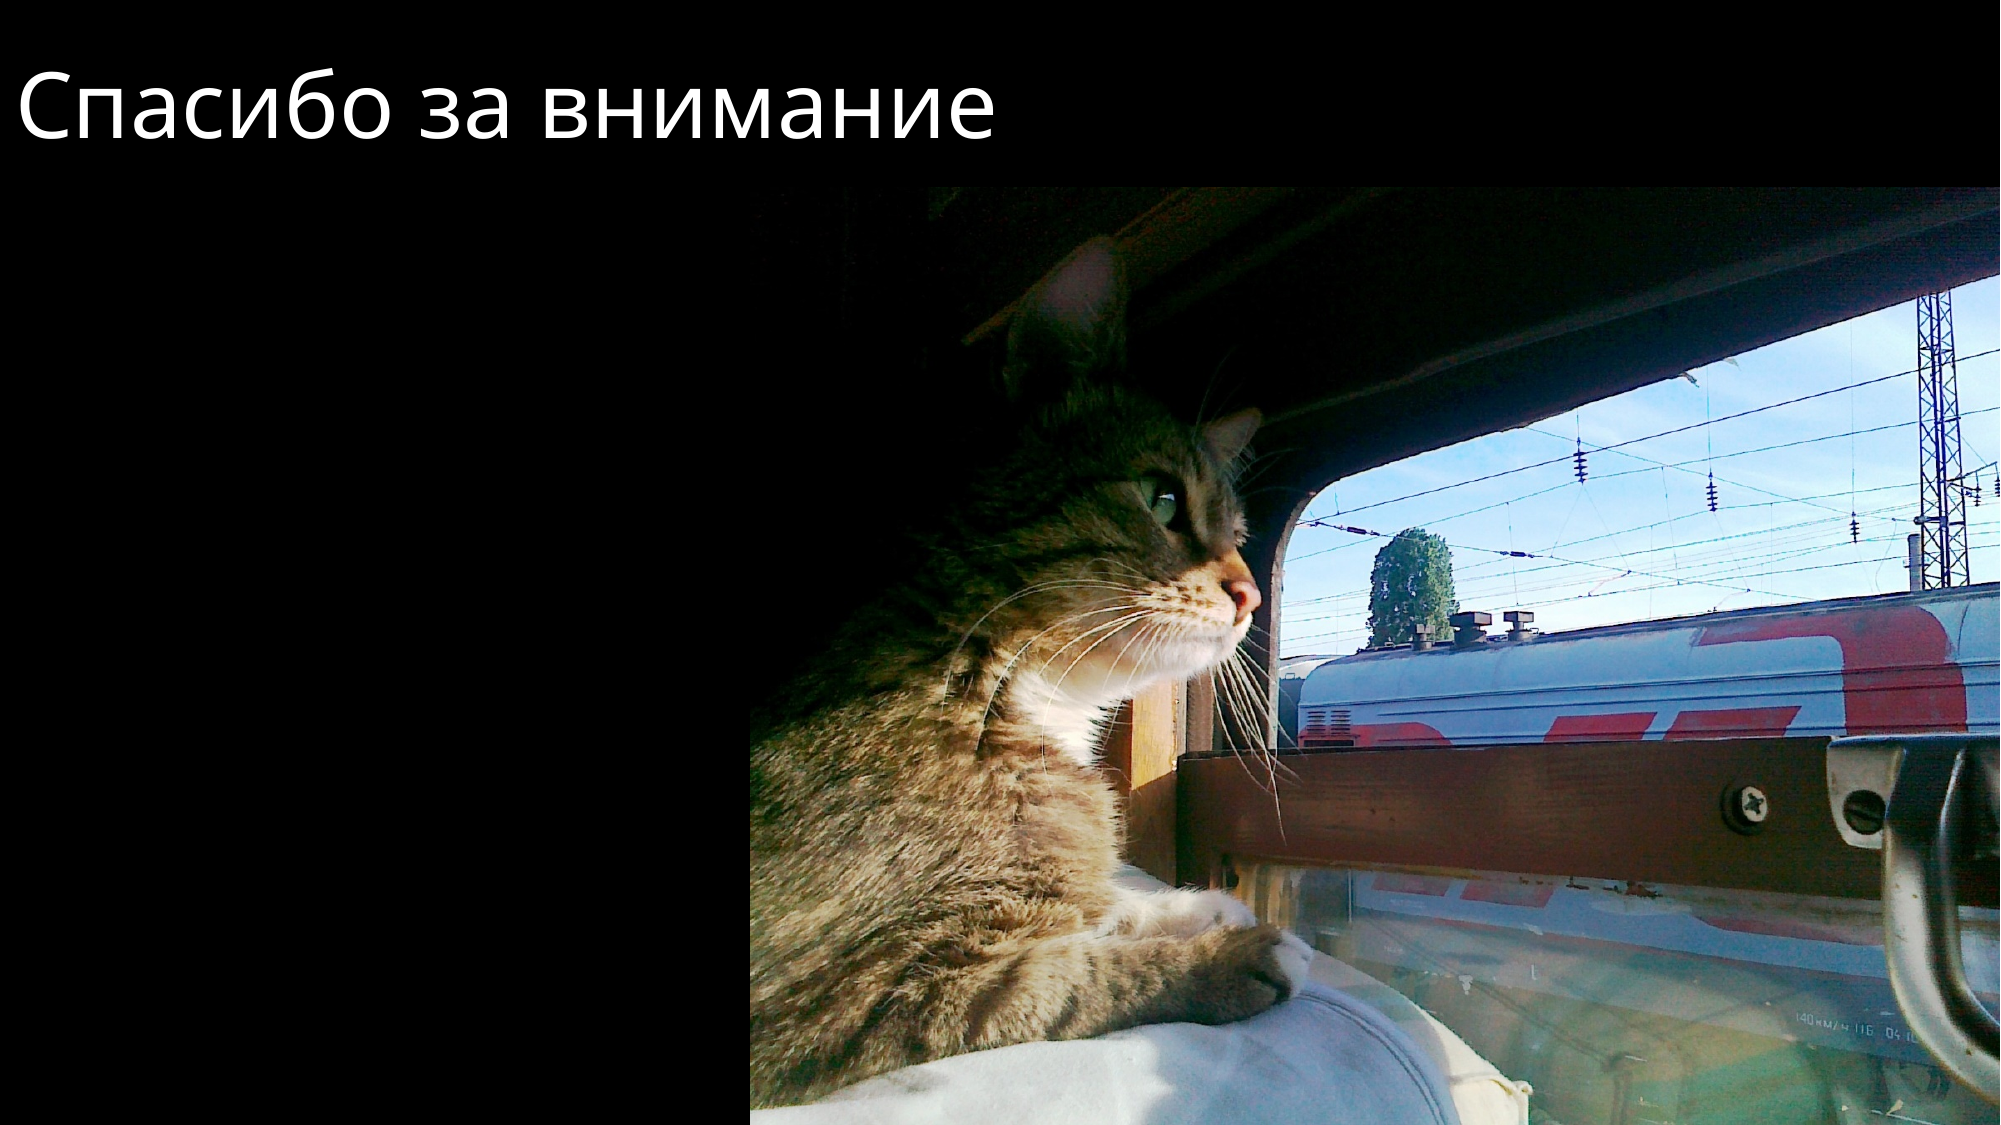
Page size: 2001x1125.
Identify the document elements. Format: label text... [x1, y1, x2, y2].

title Спасибо за внимание [0, 0, 1725, 218]
picture [749, 187, 2000, 1125]
